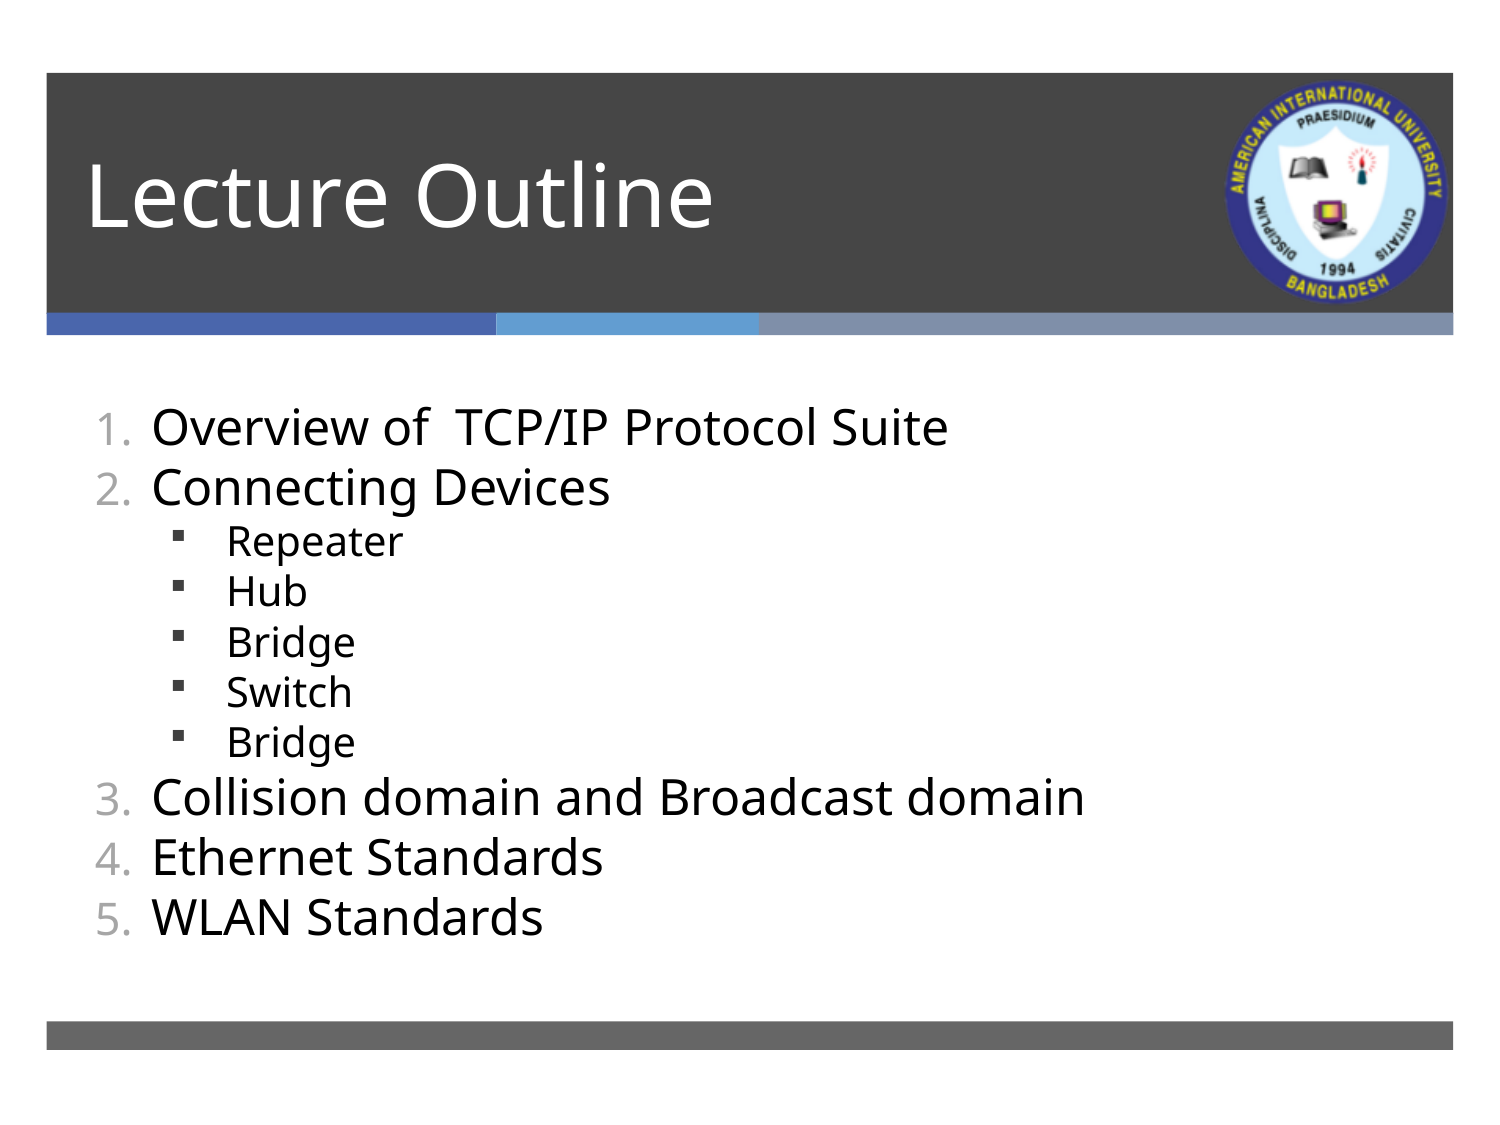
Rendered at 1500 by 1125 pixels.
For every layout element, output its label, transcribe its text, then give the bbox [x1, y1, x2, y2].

subtitle Overview of TCP/IP Protocol Suite Connecting Devices Repeater Hub Bridge Switch Bridge Collision domain and Broadcast domain Ethernet Standards WLAN Standards [79, 387, 1352, 1009]
title Lecture Outline [69, 73, 1351, 253]
picture [1220, 75, 1454, 310]
